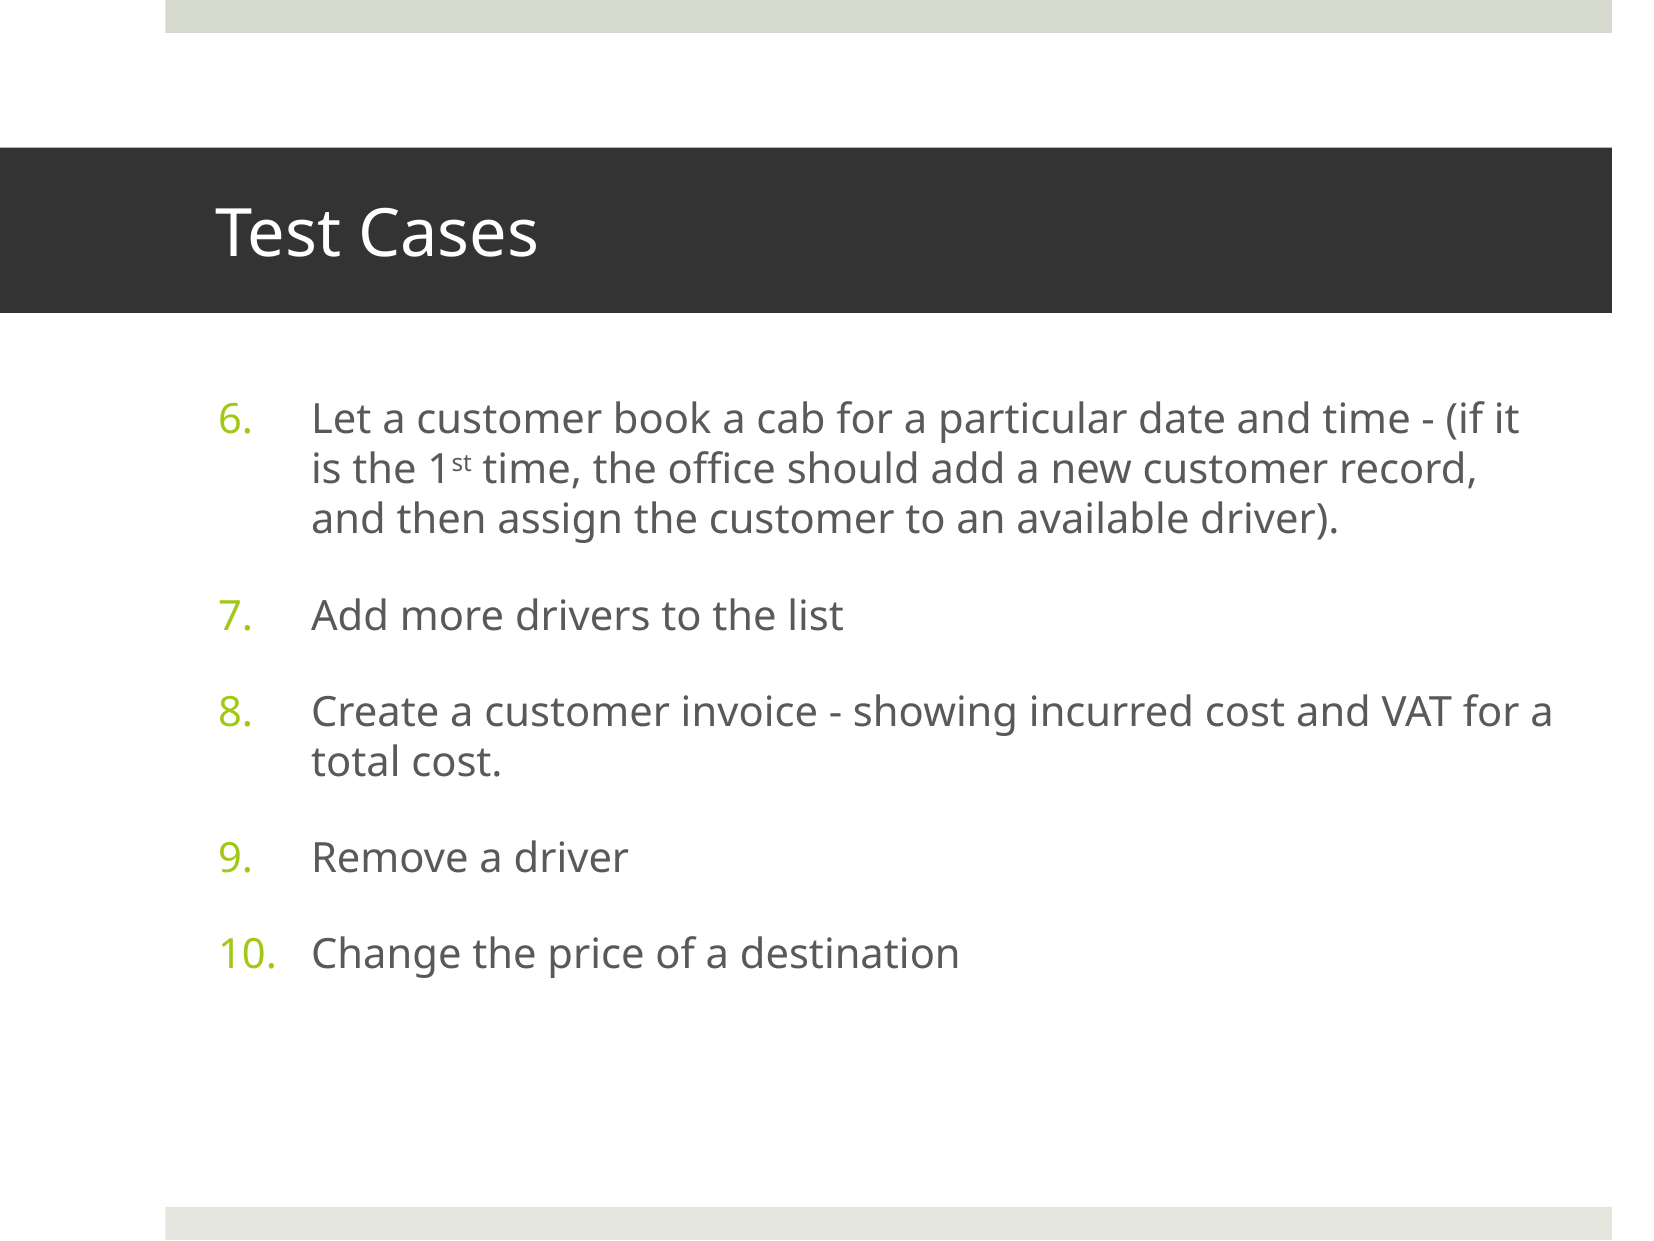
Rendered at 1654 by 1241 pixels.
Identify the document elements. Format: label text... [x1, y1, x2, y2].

title Test Cases [0, 147, 1612, 313]
list Let a customer book a cab for a particular date and time - (if it is the 1st time, the office should add a new customer record, and then assign the customer to an available driver). Add more drivers to the list Create a customer invoice - showing incurred cost and VAT for a total cost. Remove a driver Change the price of a destination [201, 383, 1578, 1134]
